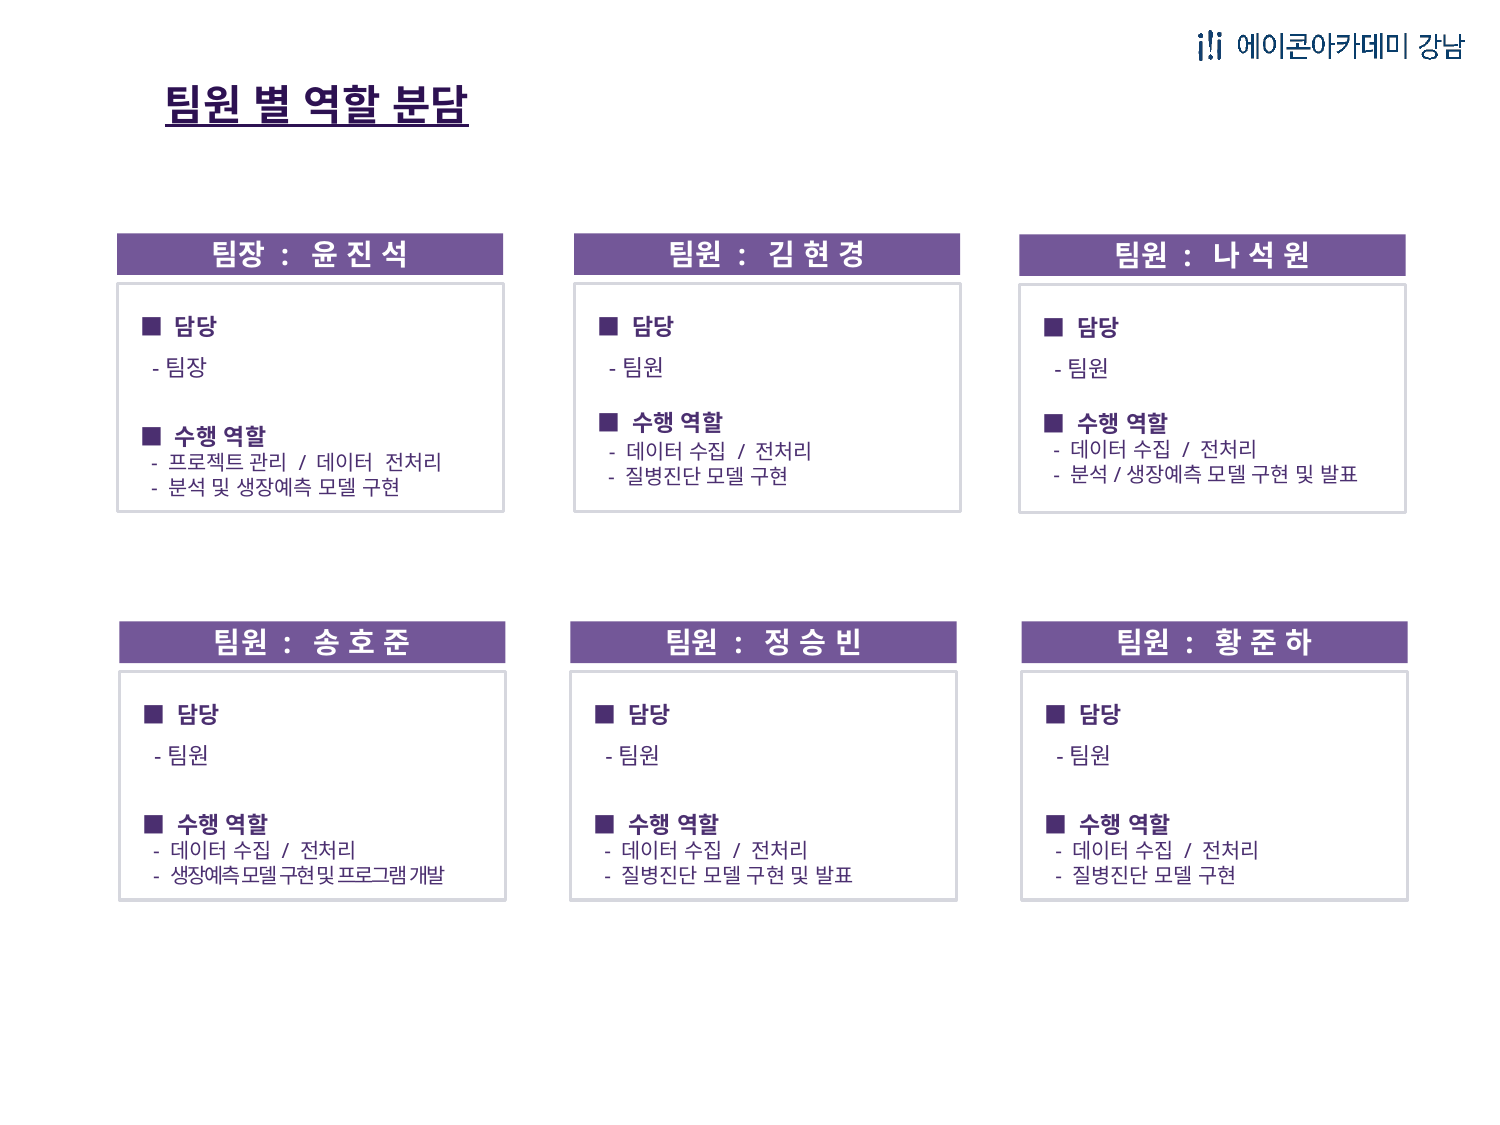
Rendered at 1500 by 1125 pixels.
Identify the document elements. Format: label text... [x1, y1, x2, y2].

picture [1198, 30, 1465, 61]
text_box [570, 621, 957, 901]
text_box 팀원 별 역할 분담 [150, 71, 485, 137]
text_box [573, 233, 961, 513]
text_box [119, 621, 506, 901]
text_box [1021, 621, 1408, 901]
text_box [1019, 234, 1406, 514]
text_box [116, 233, 504, 513]
